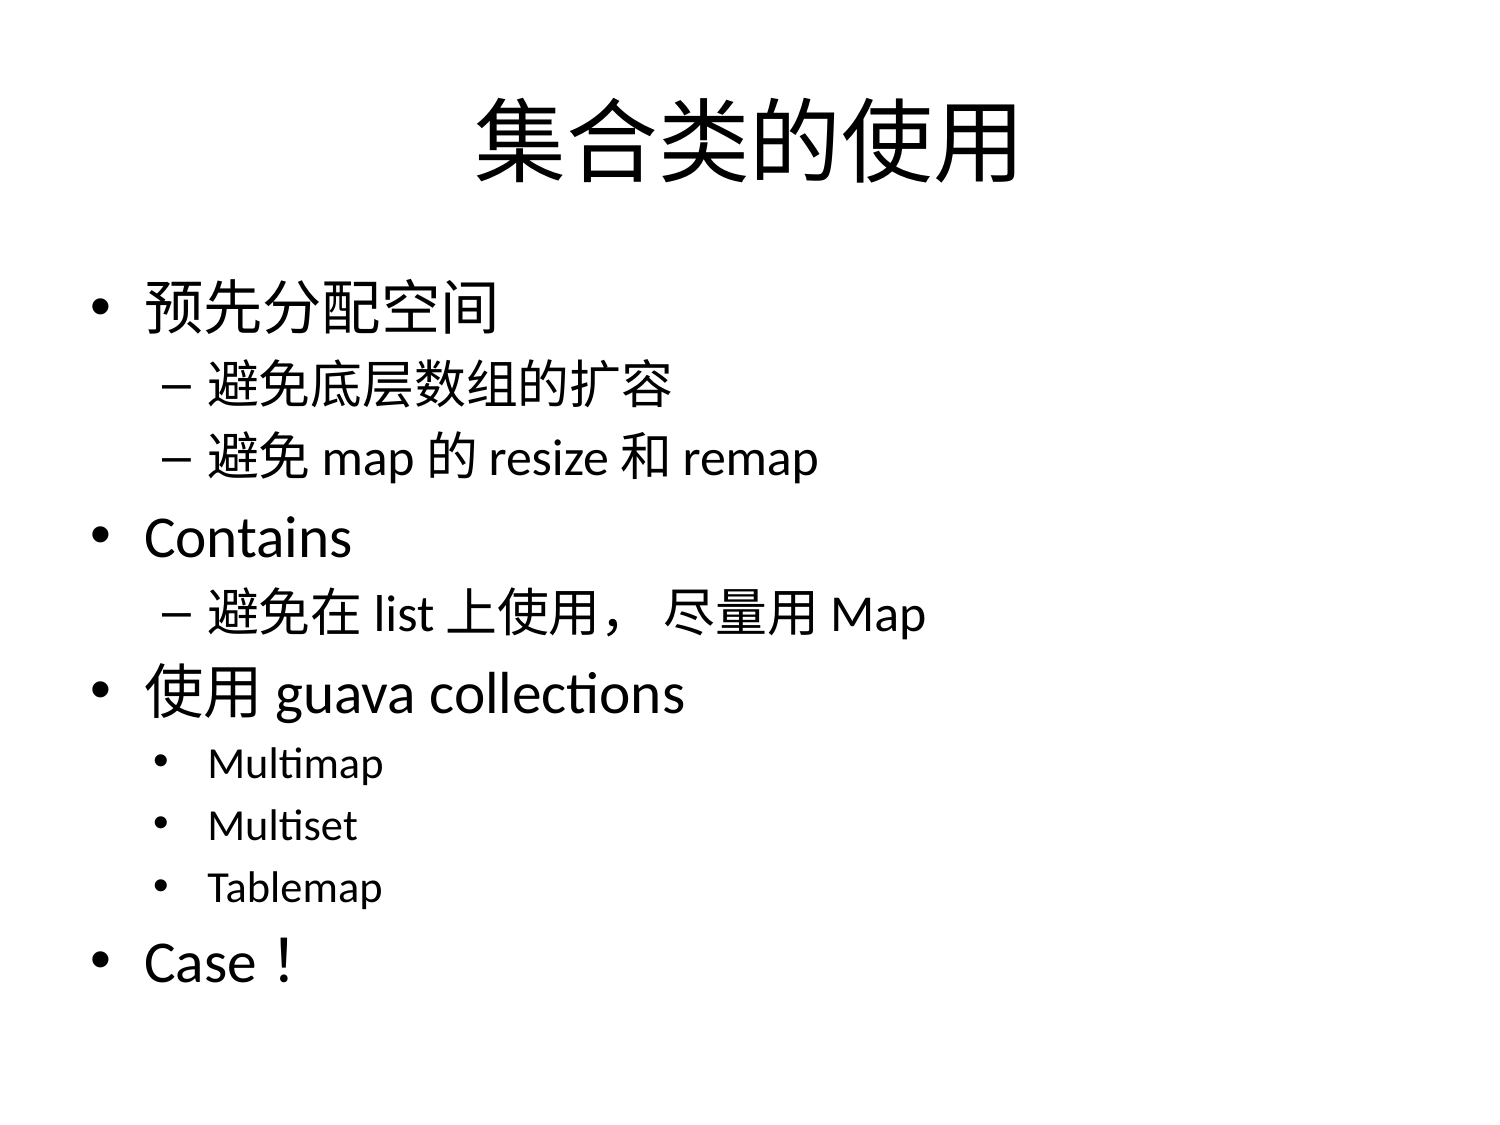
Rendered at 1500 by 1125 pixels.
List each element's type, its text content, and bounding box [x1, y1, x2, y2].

list 预先分配空间 避免底层数组的扩容 避免map的resize和remap Contains 避免在list上使用， 尽量用Map 使用guava collections Multimap Multiset Tablemap Case！ [75, 262, 1425, 1005]
title 集合类的使用 [75, 45, 1425, 233]
